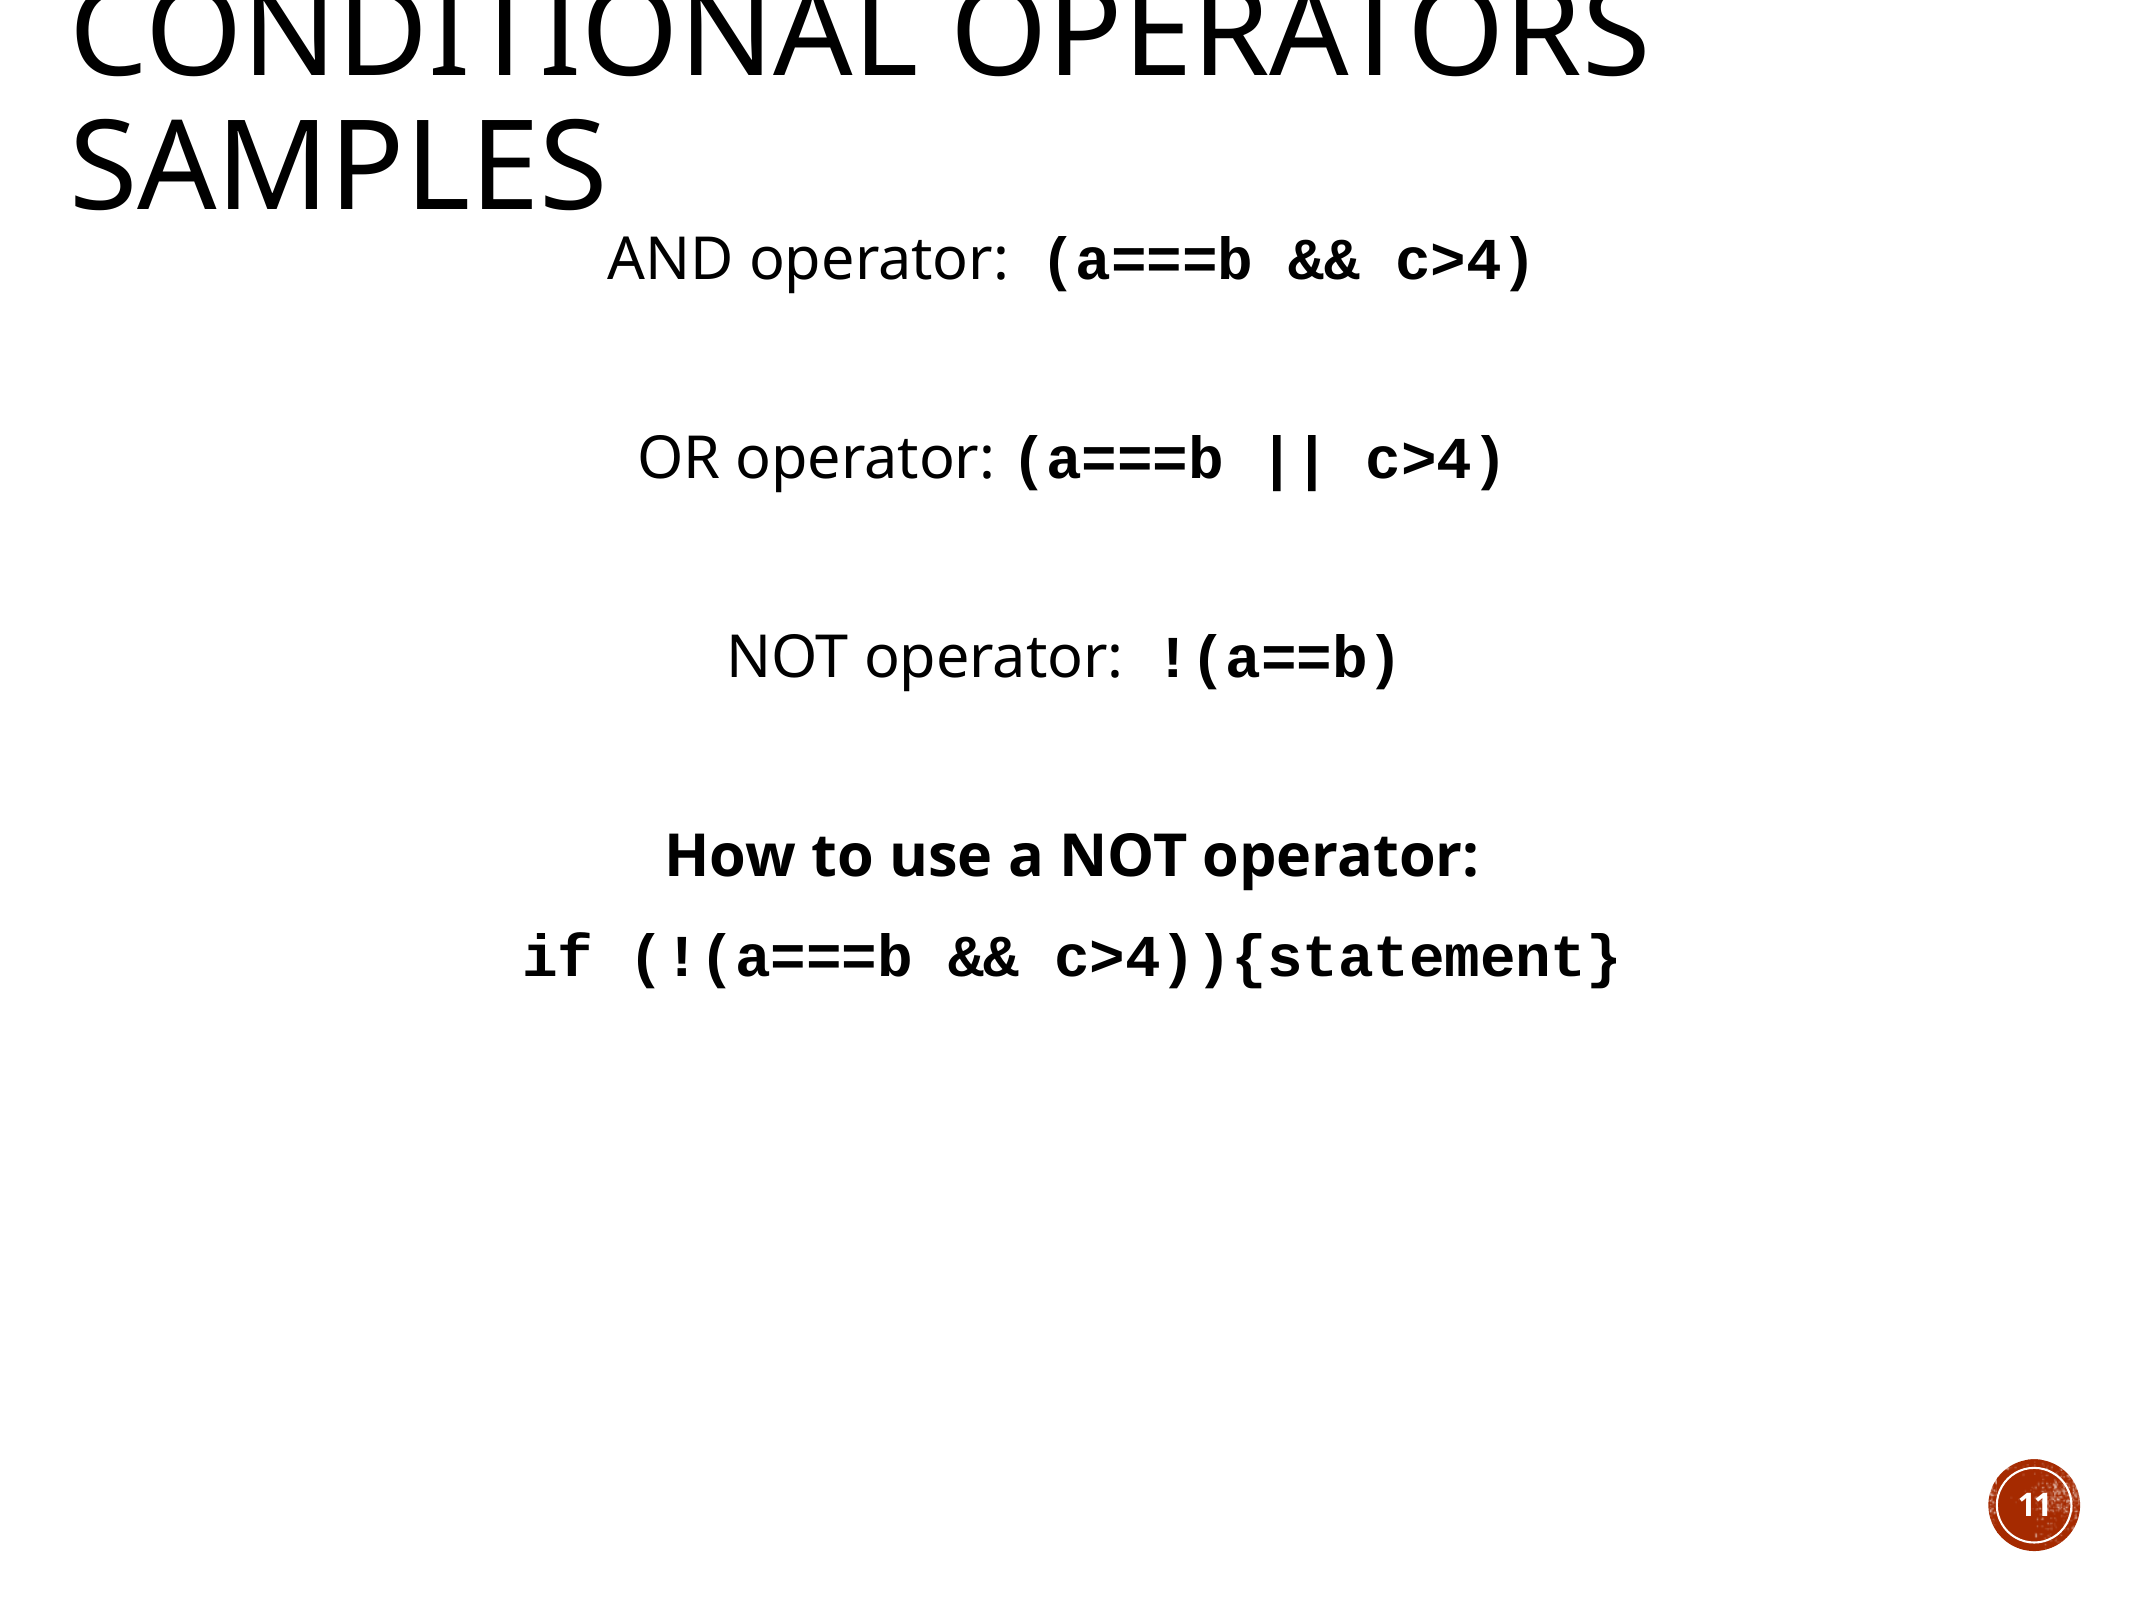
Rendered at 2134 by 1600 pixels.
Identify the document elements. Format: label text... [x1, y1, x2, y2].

slide_number 11 [1979, 1463, 2092, 1549]
list AND operator: (a===b && c>4) OR operator: (a===b || c>4) NOT operator: !(a==b) How to use a NOT operator: if (!(a===b && c>4)){statement} [54, 220, 2092, 1440]
title Conditional operators Samples [54, 0, 2092, 205]
